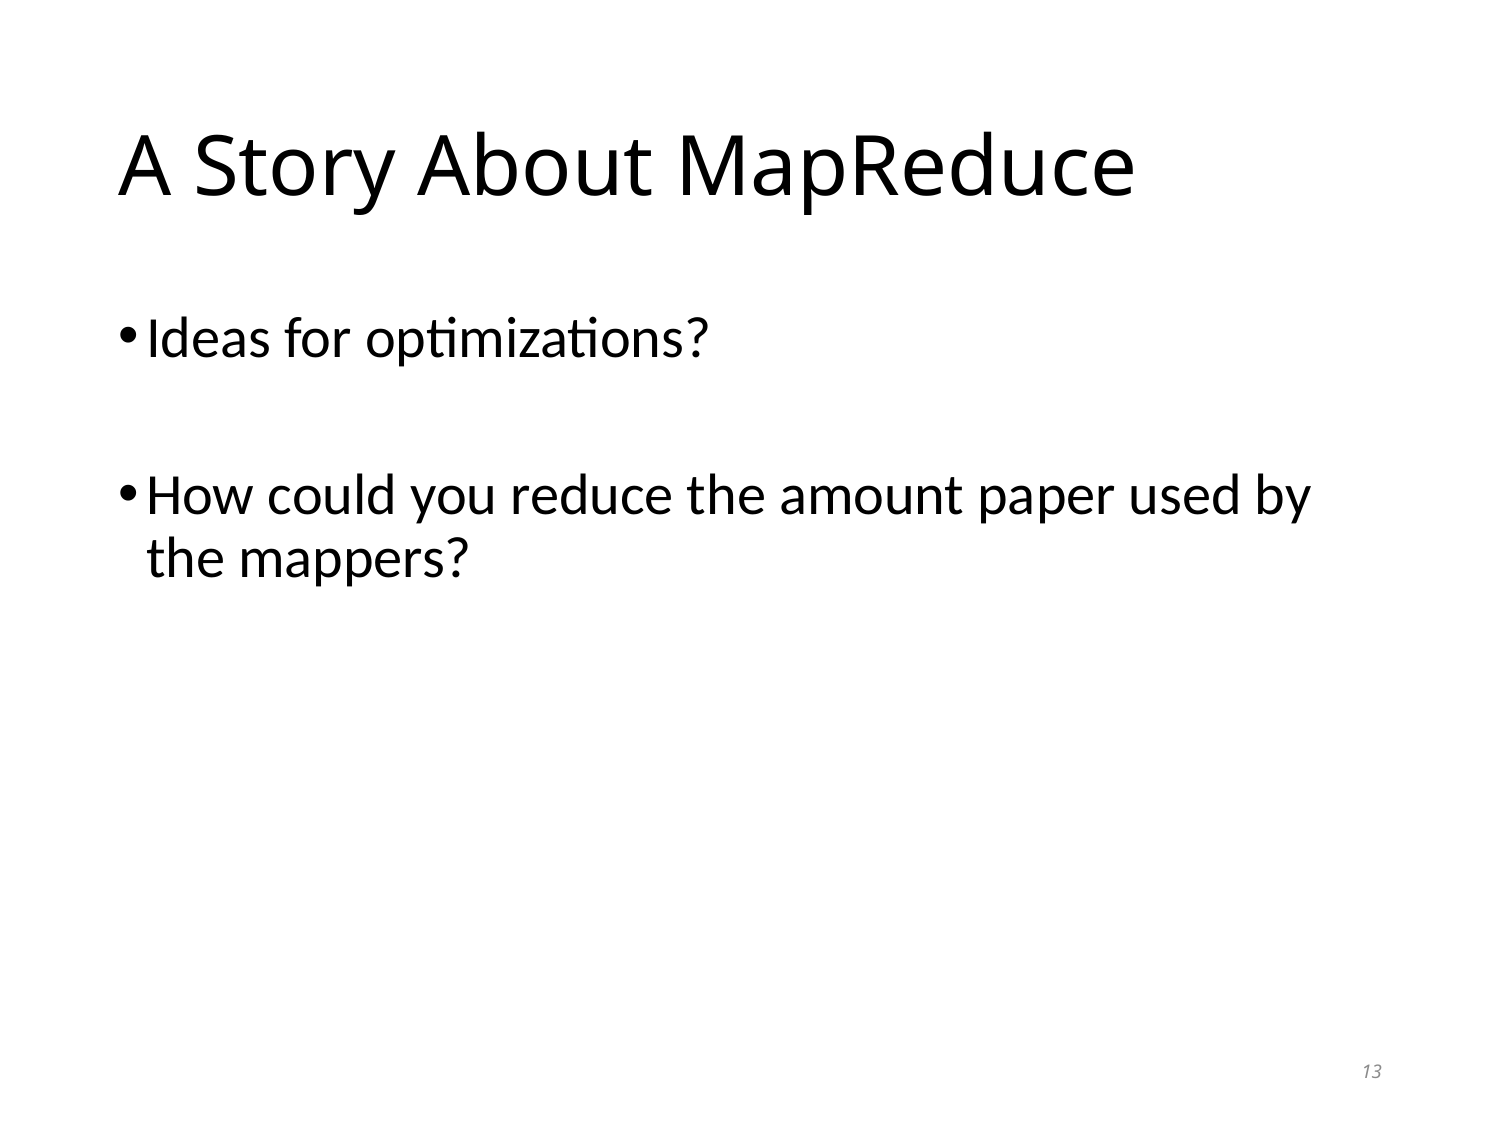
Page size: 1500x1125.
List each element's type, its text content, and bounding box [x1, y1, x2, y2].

title A Story About MapReduce [103, 59, 1397, 278]
slide_number 13 [1059, 1042, 1397, 1103]
list Ideas for optimizations? How could you reduce the amount paper used by the mappers? [103, 299, 1397, 1014]
